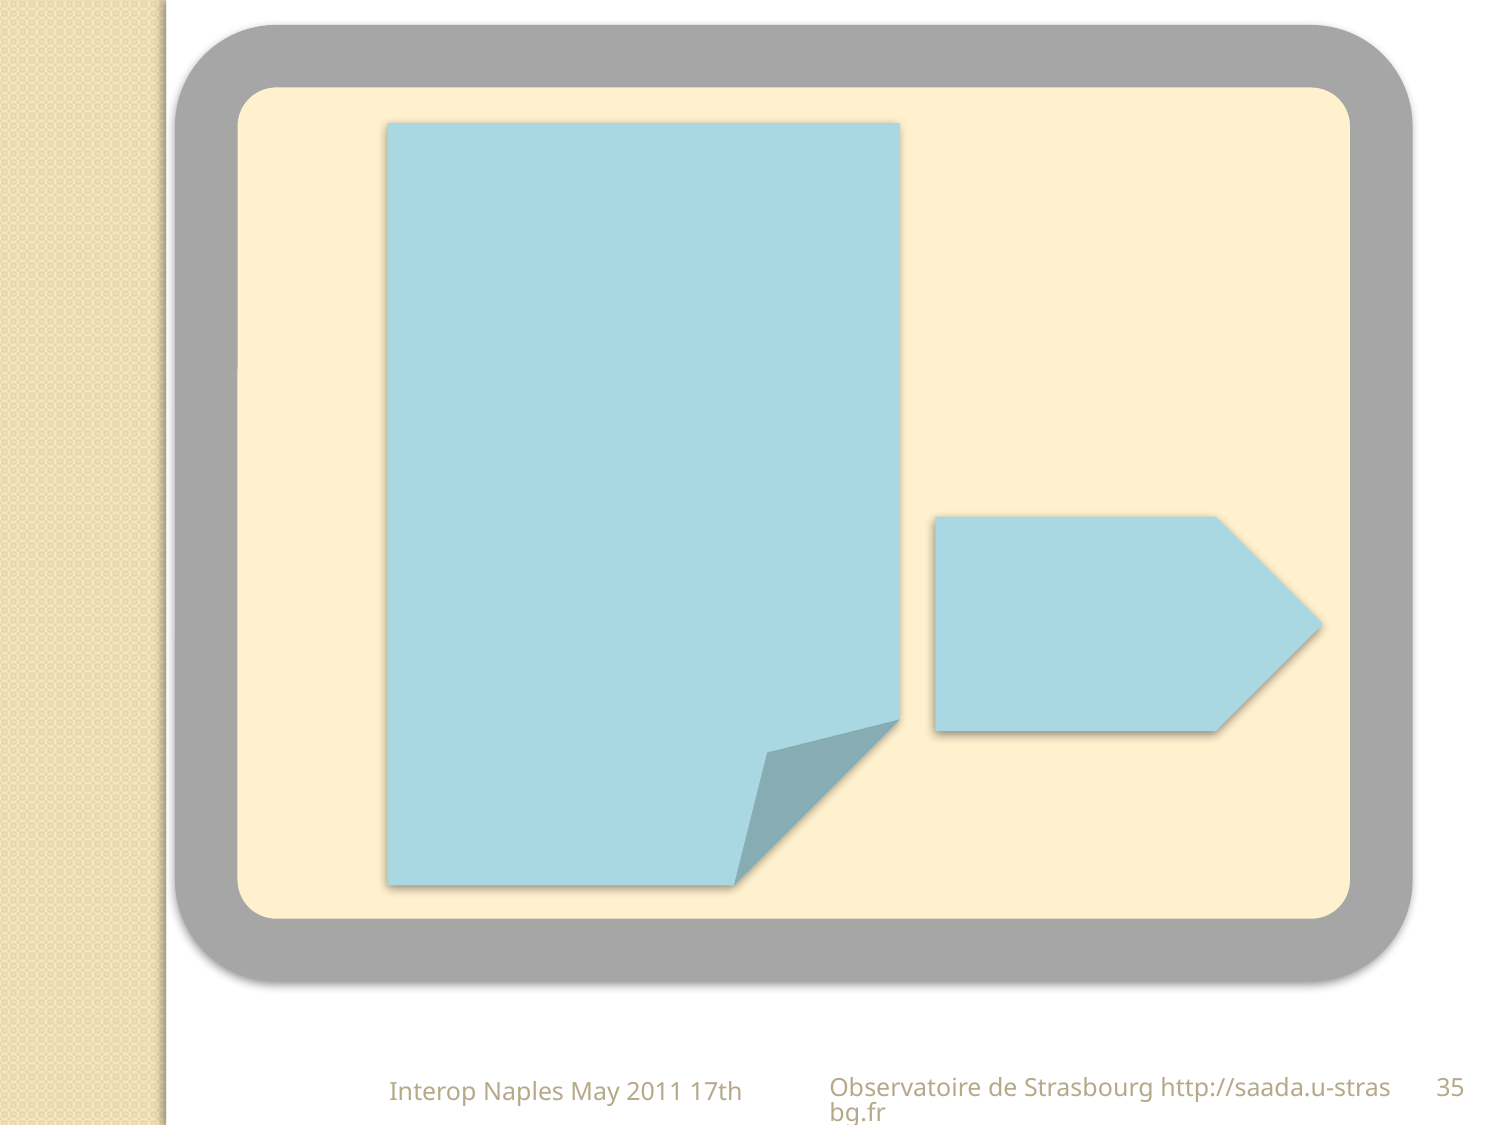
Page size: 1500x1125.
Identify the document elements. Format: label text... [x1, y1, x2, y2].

footer Observatoire de Strasbourg http://saada.u-strasbg.fr [814, 1034, 1413, 1113]
slide_number 35 [1413, 1034, 1488, 1113]
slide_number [338, 1034, 765, 1113]
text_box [206, 55, 1382, 951]
